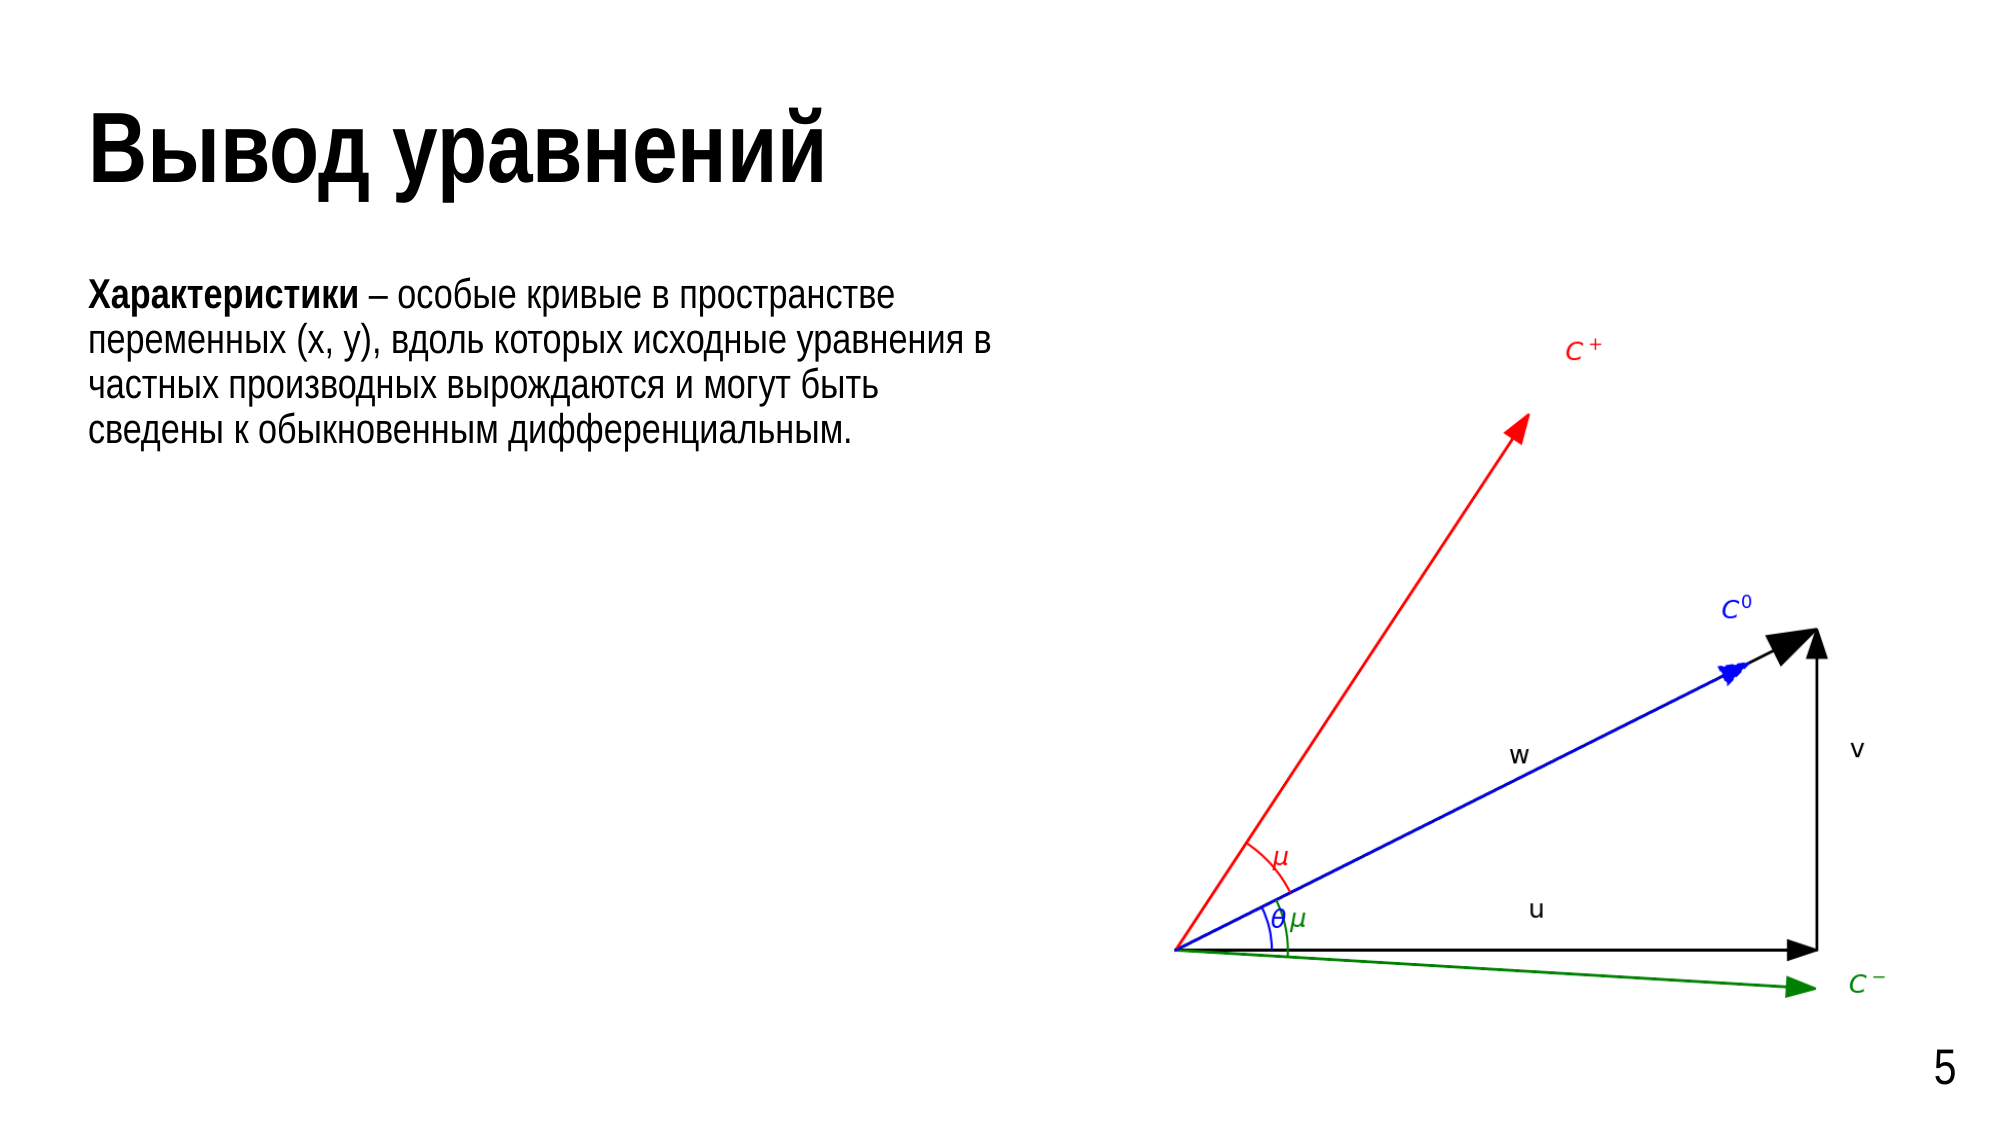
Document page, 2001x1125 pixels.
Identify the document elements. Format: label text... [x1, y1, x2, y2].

picture [1090, 283, 1933, 1070]
title Вывод уравнений [68, 76, 1932, 202]
text_box 5 [1856, 1021, 1977, 1108]
